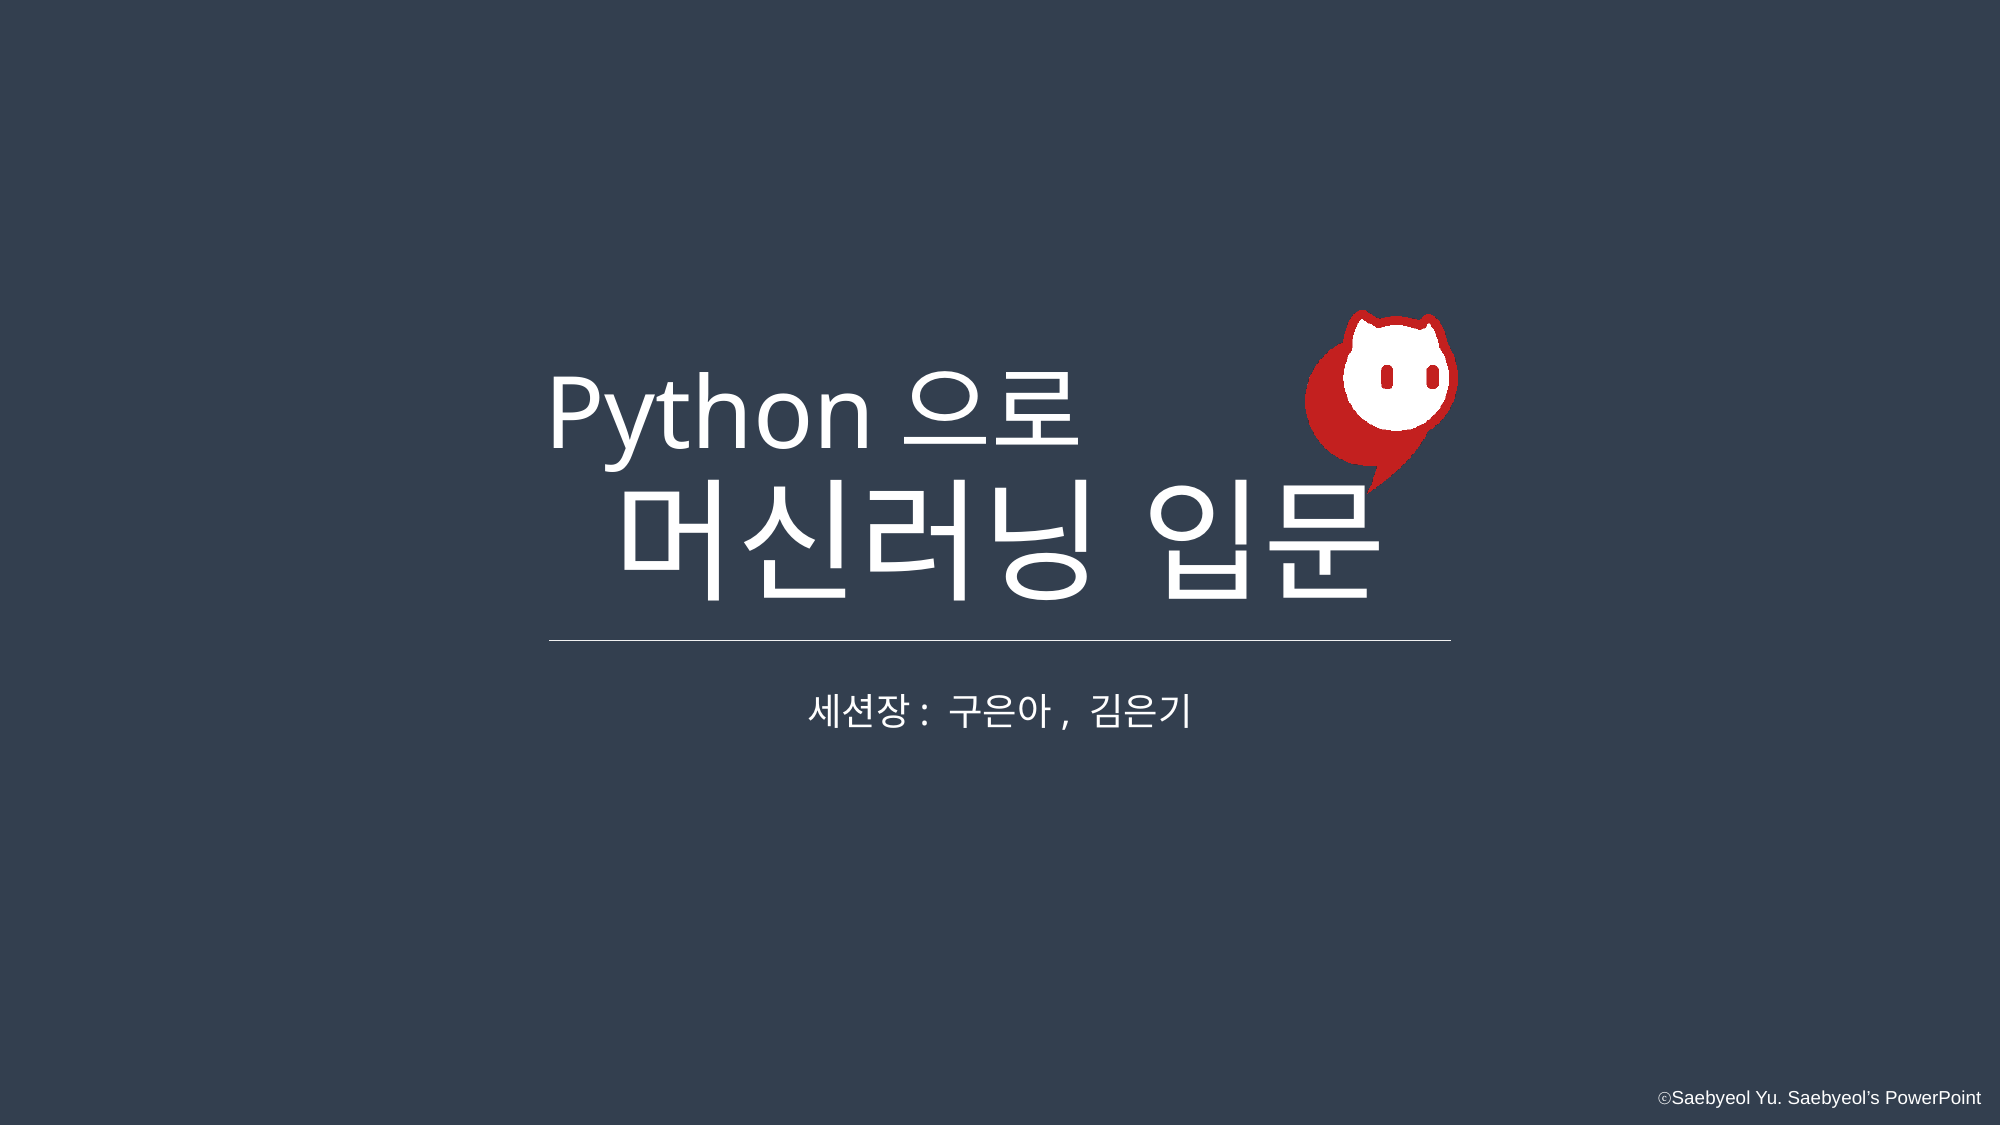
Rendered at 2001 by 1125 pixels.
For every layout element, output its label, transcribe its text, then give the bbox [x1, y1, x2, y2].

text_box 머신러닝 입문 [599, 449, 1401, 624]
text_box Python으로 [529, 340, 1099, 476]
picture [1274, 303, 1480, 510]
text_box 세션장: 구은아, 김은기 [792, 680, 1208, 741]
